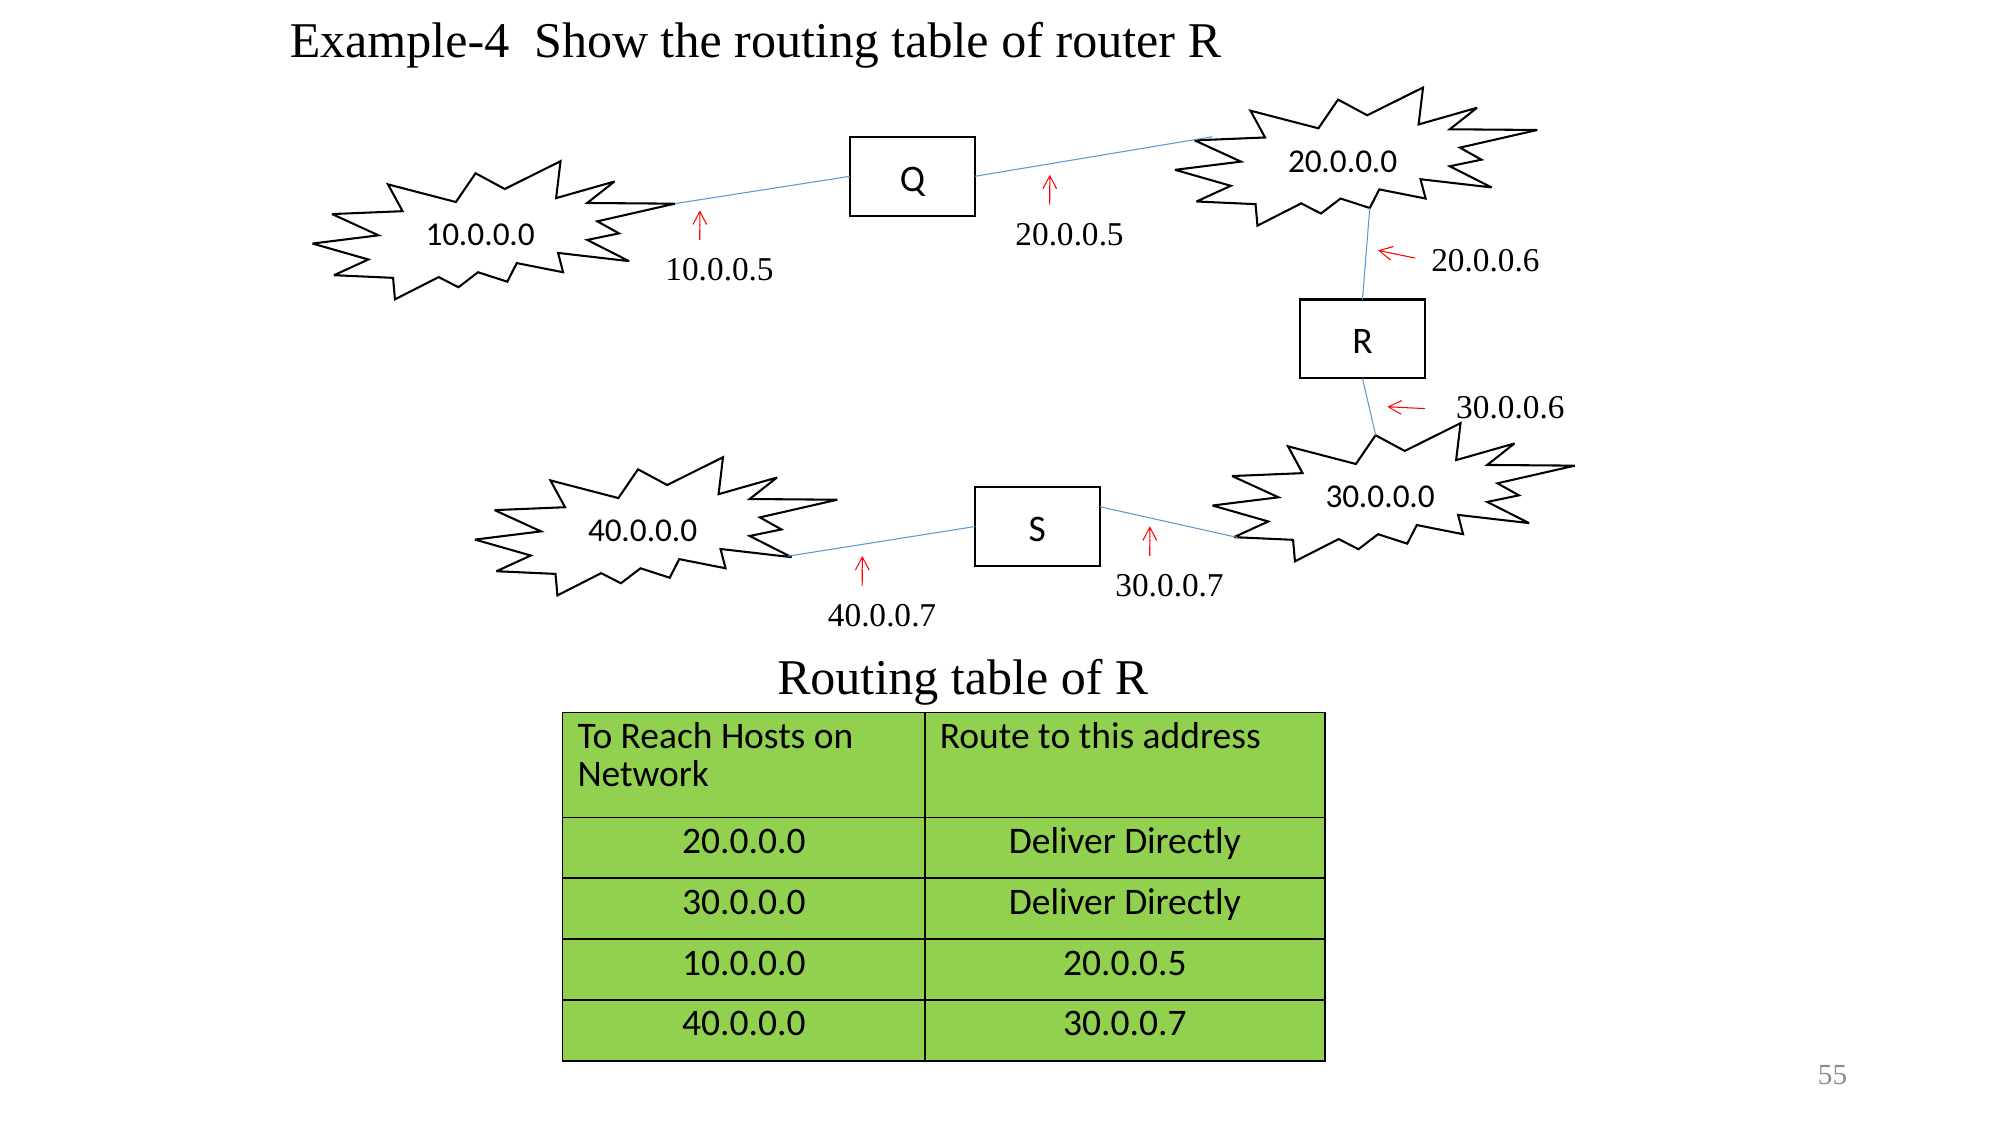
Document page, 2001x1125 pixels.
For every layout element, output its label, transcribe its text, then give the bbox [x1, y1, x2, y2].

text_box <number> [1412, 1042, 1863, 1103]
table_cell 30.0.0.7 [926, 1001, 1324, 1060]
table_cell 20.0.0.5 [926, 940, 1324, 999]
table_cell 20.0.0.0 [563, 818, 924, 877]
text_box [312, 87, 1580, 641]
text_box Routing table of R [762, 649, 1200, 713]
table_cell Deliver Directly [926, 879, 1324, 938]
table_cell 30.0.0.0 [563, 879, 924, 938]
table_header Route to this address [926, 713, 1324, 817]
table_header To Reach Hosts on Network [563, 713, 924, 817]
table_cell 10.0.0.0 [563, 940, 924, 999]
text_box Example-4 Show the routing table of router R [275, 0, 1538, 75]
table_cell Deliver Directly [926, 818, 1324, 877]
table_cell 40.0.0.0 [563, 1001, 924, 1060]
